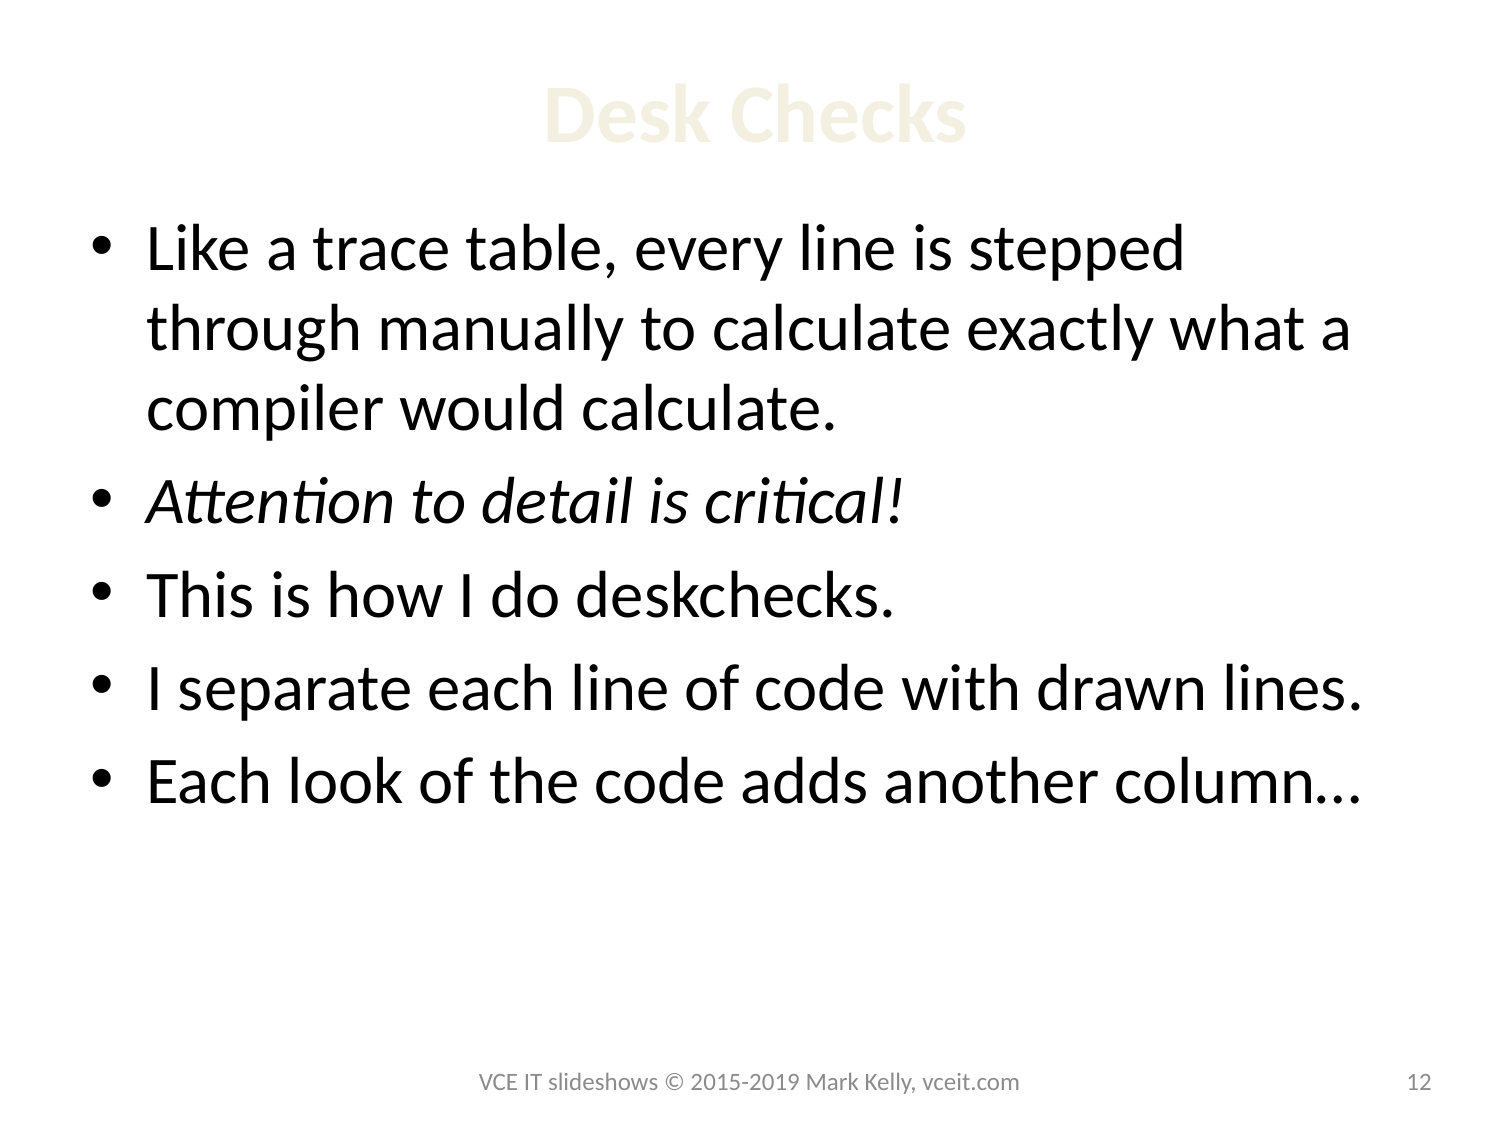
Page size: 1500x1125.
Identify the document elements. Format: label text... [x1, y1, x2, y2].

list Like a trace table, every line is stepped through manually to calculate exactly what a compiler would calculate. Attention to detail is critical! This is how I do deskchecks. I separate each line of code with drawn lines. Each look of the code adds another column… [74, 196, 1426, 1059]
title Desk Checks [29, 44, 1483, 173]
footer VCE IT slideshows © 2015-2019 Mark Kelly, vceit.com [383, 1058, 1117, 1103]
slide_number 12 [1376, 1058, 1447, 1103]
